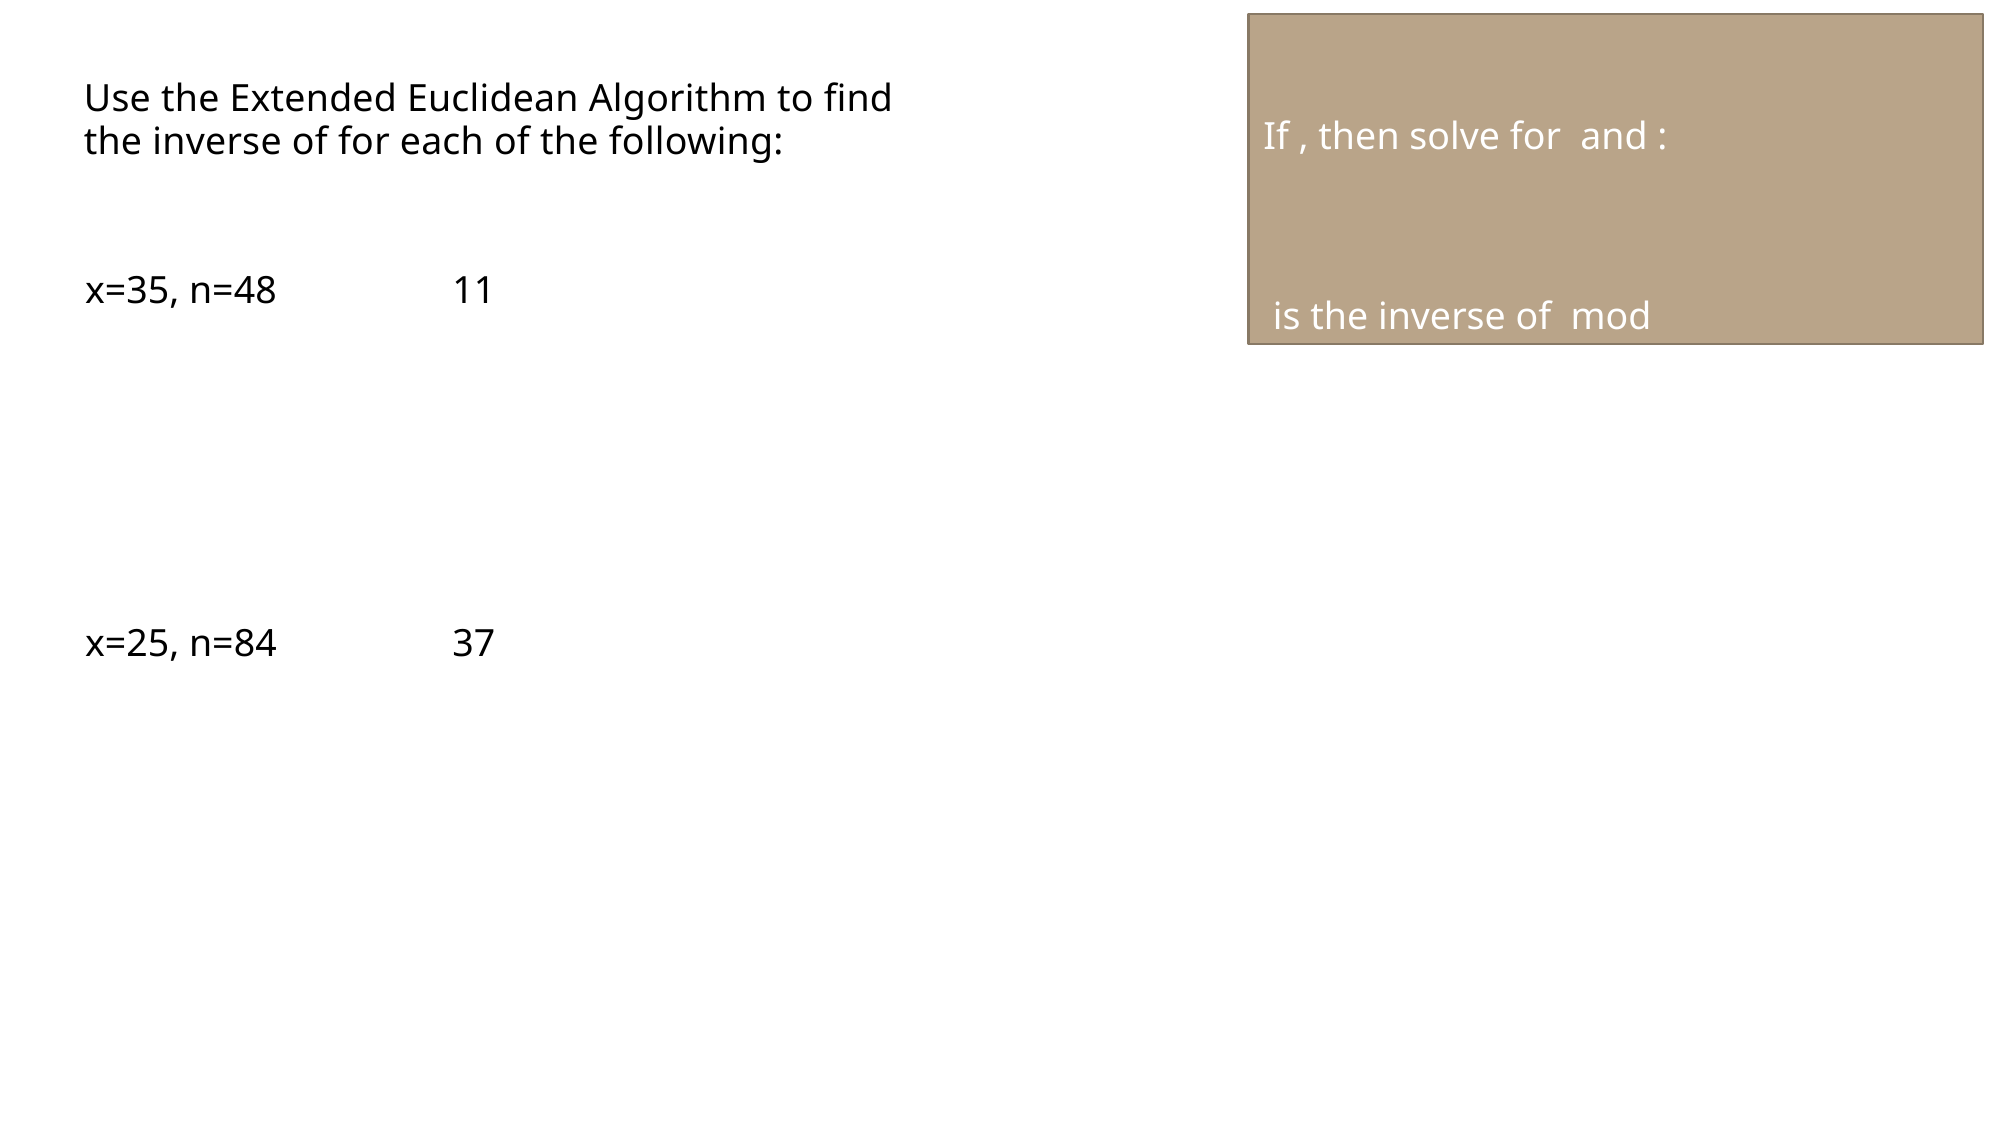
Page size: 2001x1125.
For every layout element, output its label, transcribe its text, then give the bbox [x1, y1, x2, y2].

text_box x=35, n=48 [70, 258, 292, 319]
text_box 37 [437, 611, 511, 672]
text_box x=25, n=84 [70, 611, 292, 672]
text_box 11 [437, 258, 511, 319]
